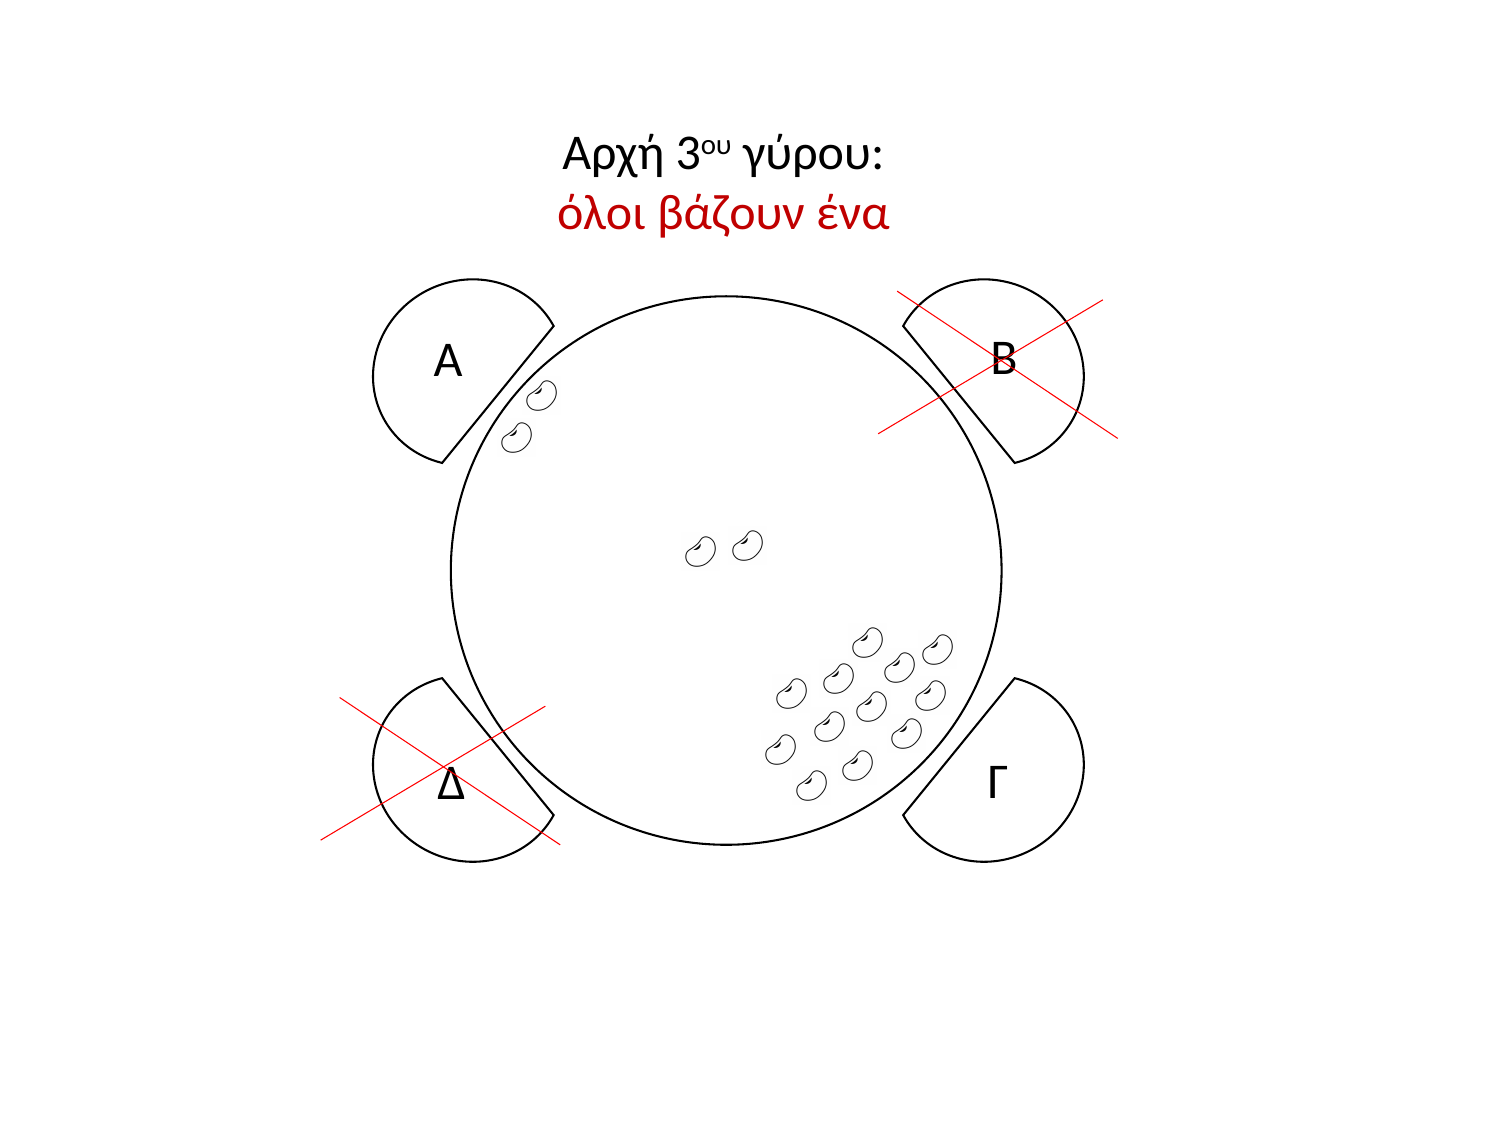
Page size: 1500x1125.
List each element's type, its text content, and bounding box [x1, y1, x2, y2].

text_box Α [418, 319, 478, 395]
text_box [897, 291, 1118, 439]
text_box [402, 677, 459, 697]
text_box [878, 299, 1103, 434]
text_box [993, 439, 1060, 465]
picture [522, 376, 561, 415]
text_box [339, 697, 561, 845]
picture [761, 730, 831, 805]
picture [681, 532, 720, 571]
picture [772, 674, 877, 785]
picture [819, 623, 957, 753]
text_box [371, 278, 555, 465]
text_box [936, 278, 1034, 291]
picture [497, 418, 536, 457]
text_box [415, 845, 529, 863]
text_box Αρχή 3ου γύρου: όλοι βάζουν ένα [488, 112, 959, 247]
text_box [901, 677, 1085, 863]
picture [728, 526, 767, 565]
text_box Γ [972, 741, 1024, 817]
text_box [449, 295, 1003, 846]
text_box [320, 706, 546, 841]
